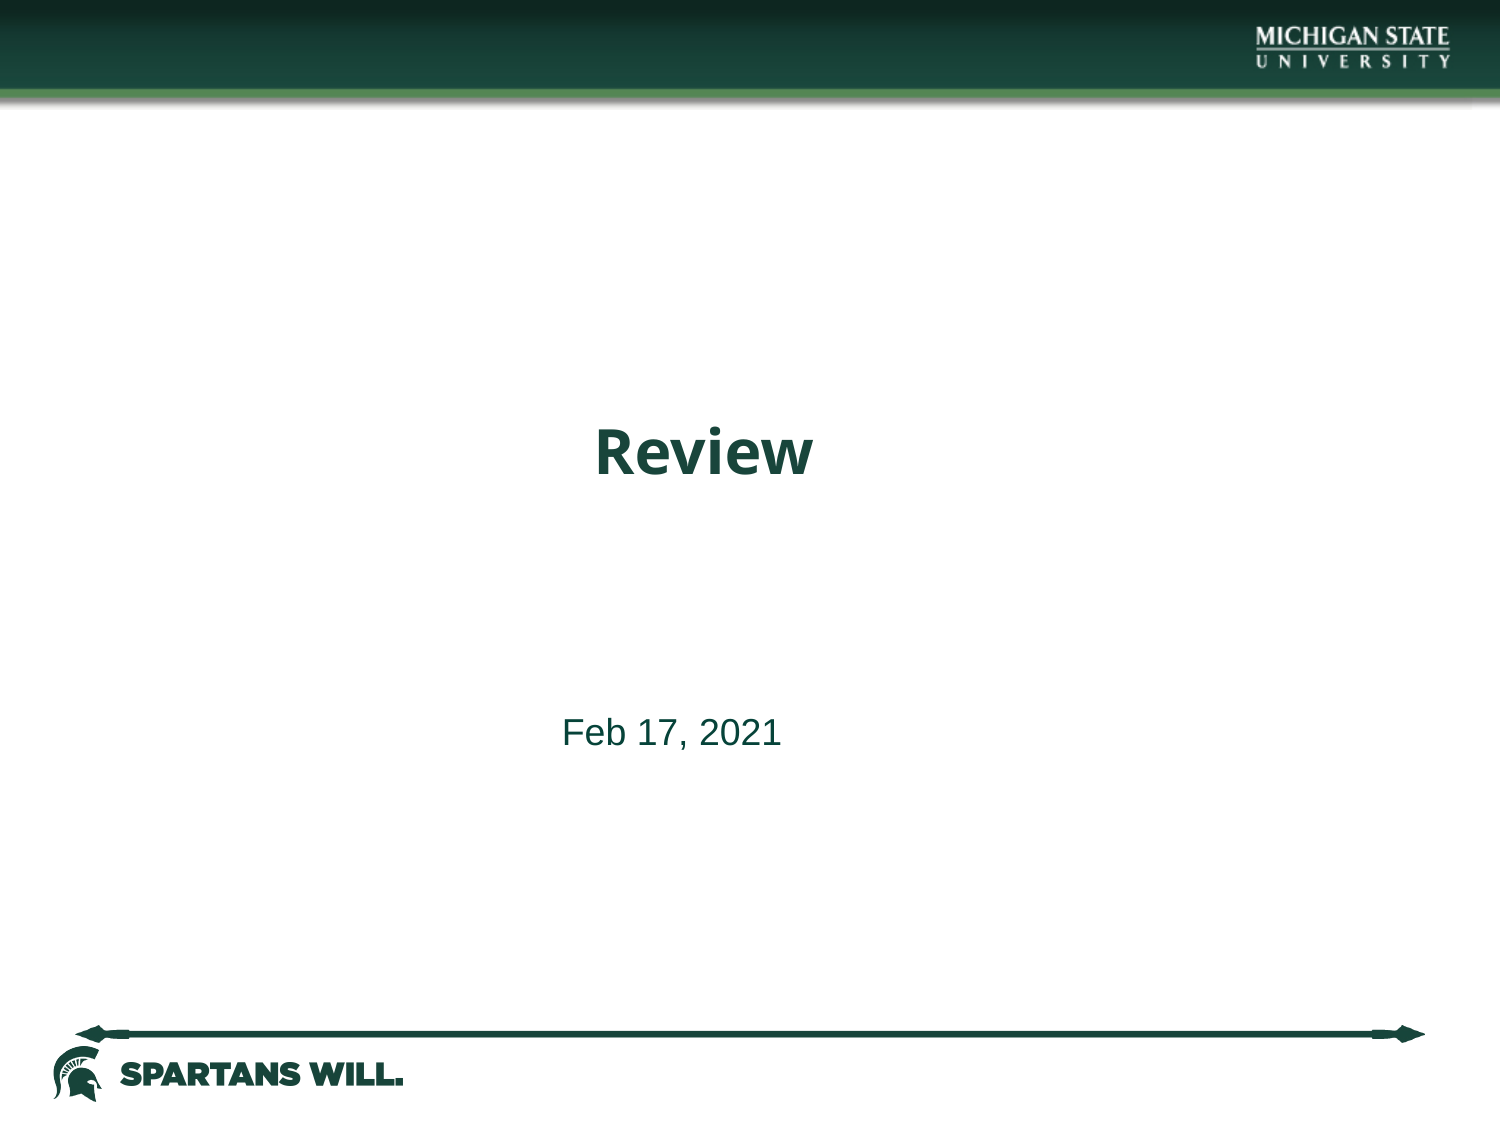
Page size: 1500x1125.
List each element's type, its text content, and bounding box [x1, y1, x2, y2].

picture [75, 1025, 1425, 1043]
text_box Feb 17, 2021 [547, 700, 808, 760]
picture [120, 1062, 403, 1087]
picture [0, 0, 1500, 110]
picture [53, 1046, 102, 1102]
text_box Review [578, 404, 833, 502]
